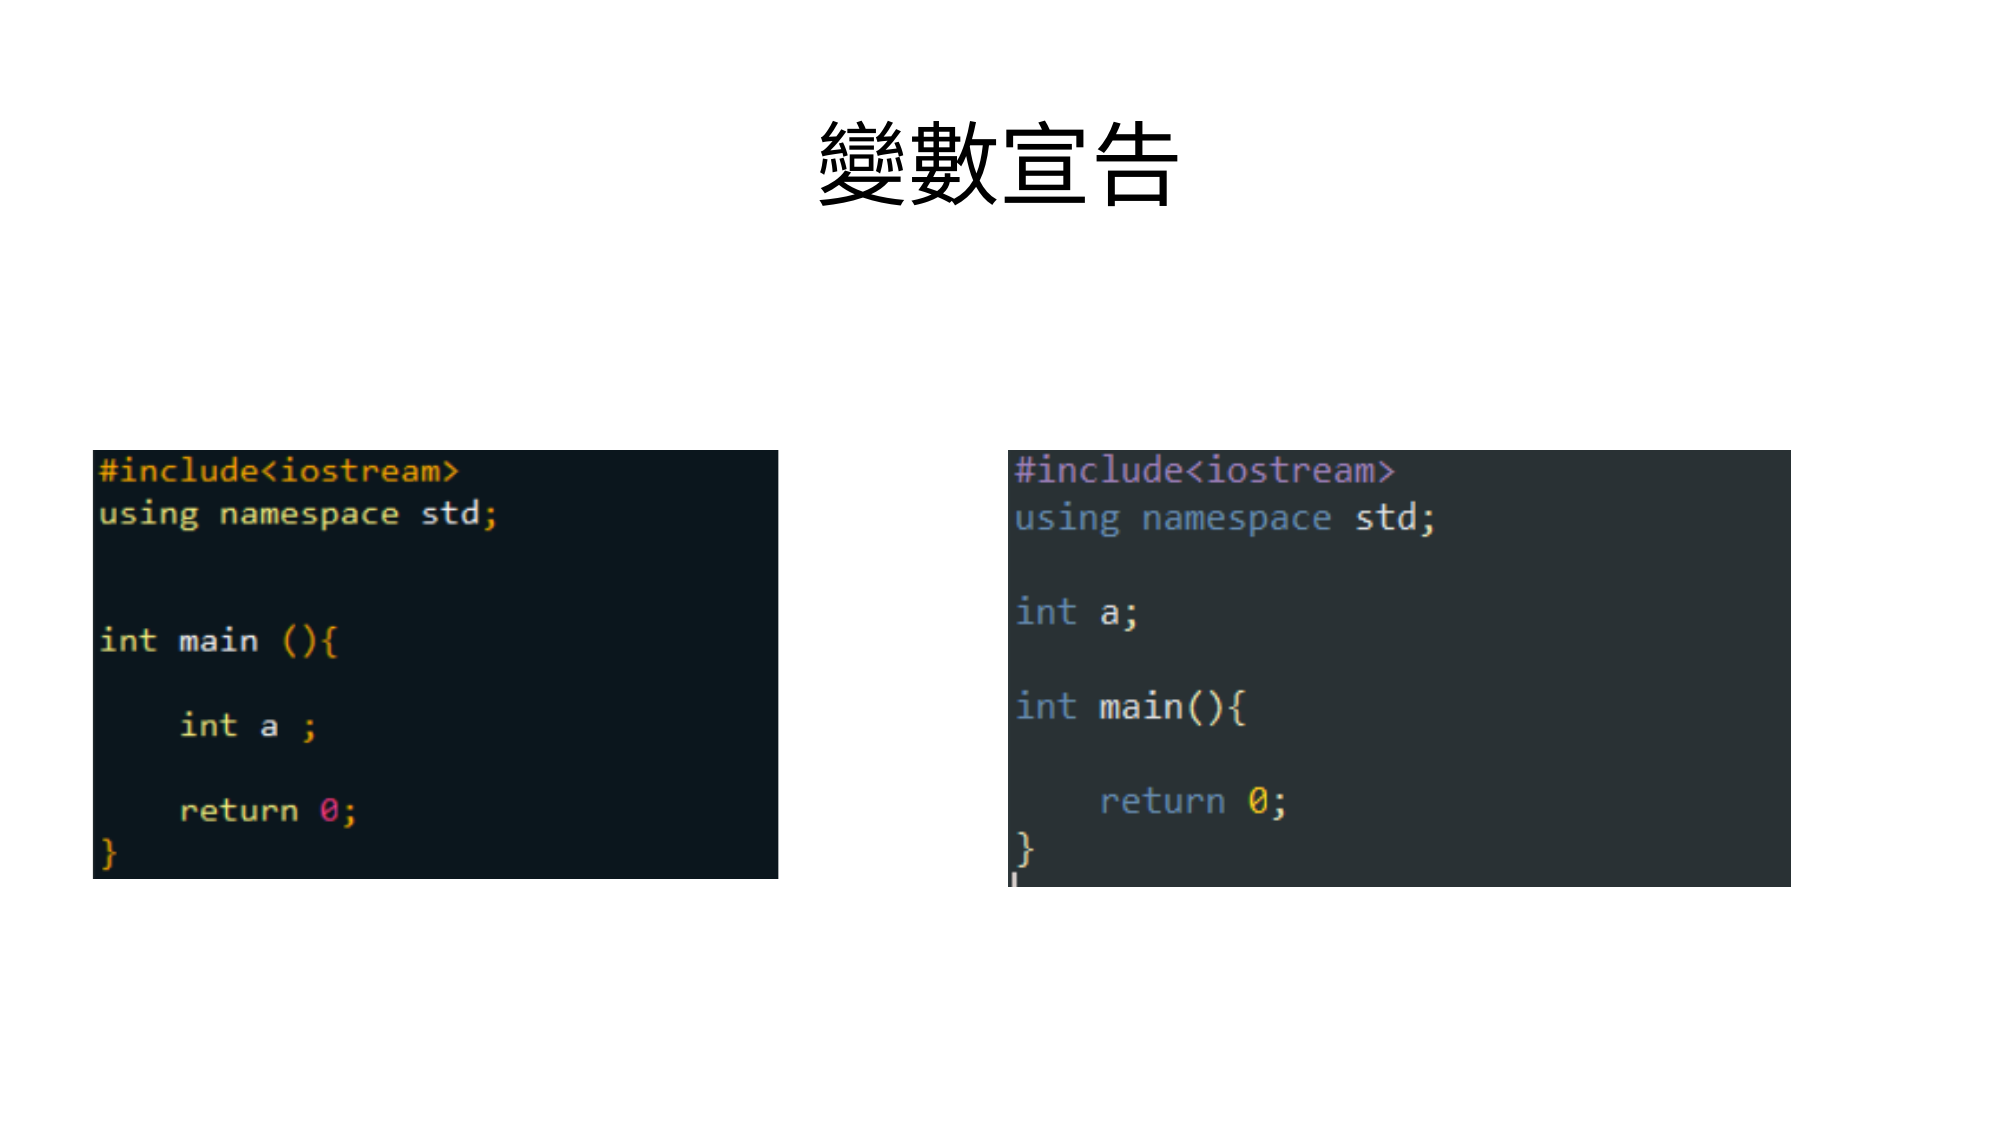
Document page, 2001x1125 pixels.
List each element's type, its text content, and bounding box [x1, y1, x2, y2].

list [92, 449, 779, 879]
title 變數宣告 [137, 59, 1863, 278]
picture [1008, 449, 1792, 887]
